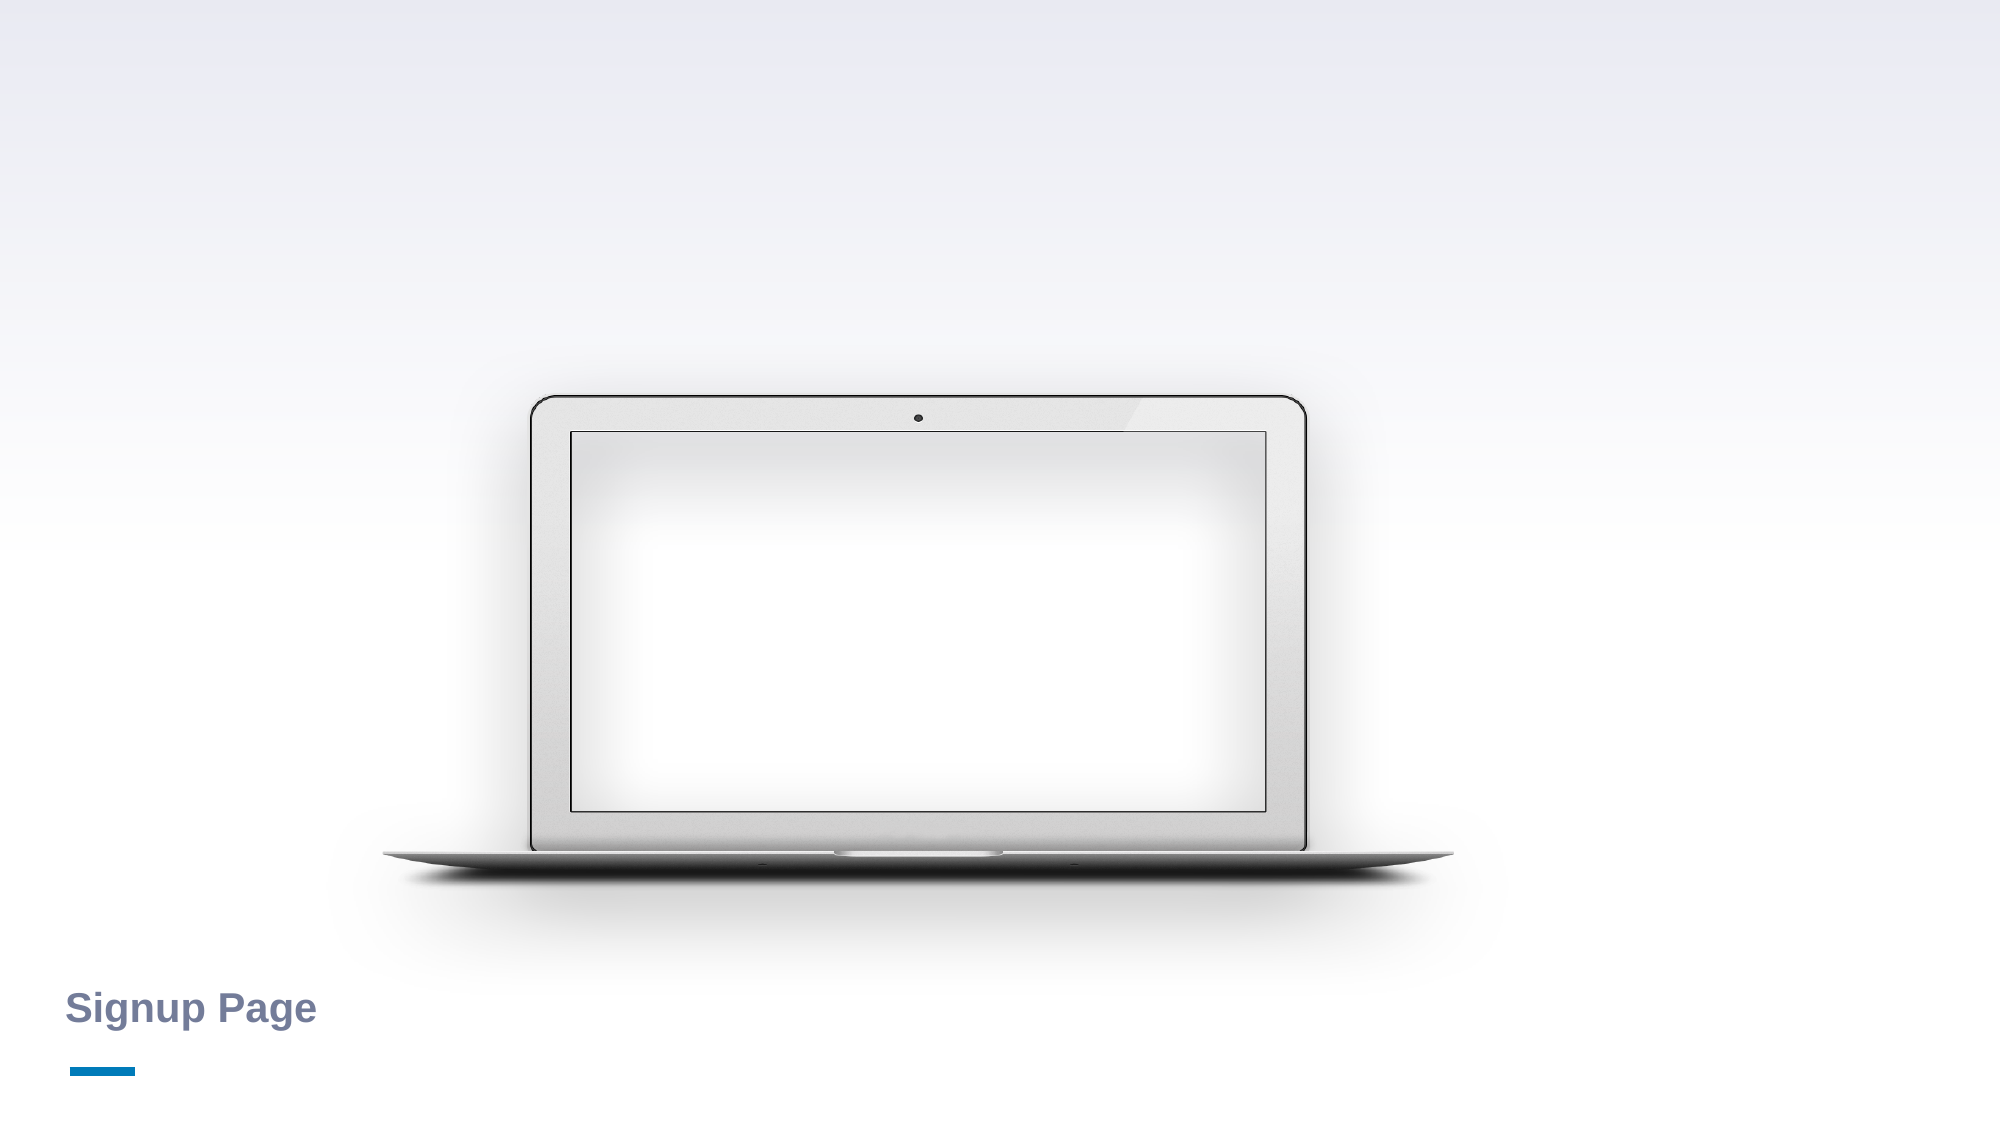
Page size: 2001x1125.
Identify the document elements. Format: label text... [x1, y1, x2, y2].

picture [371, 391, 1454, 922]
text_box Signup Page [50, 973, 333, 1039]
